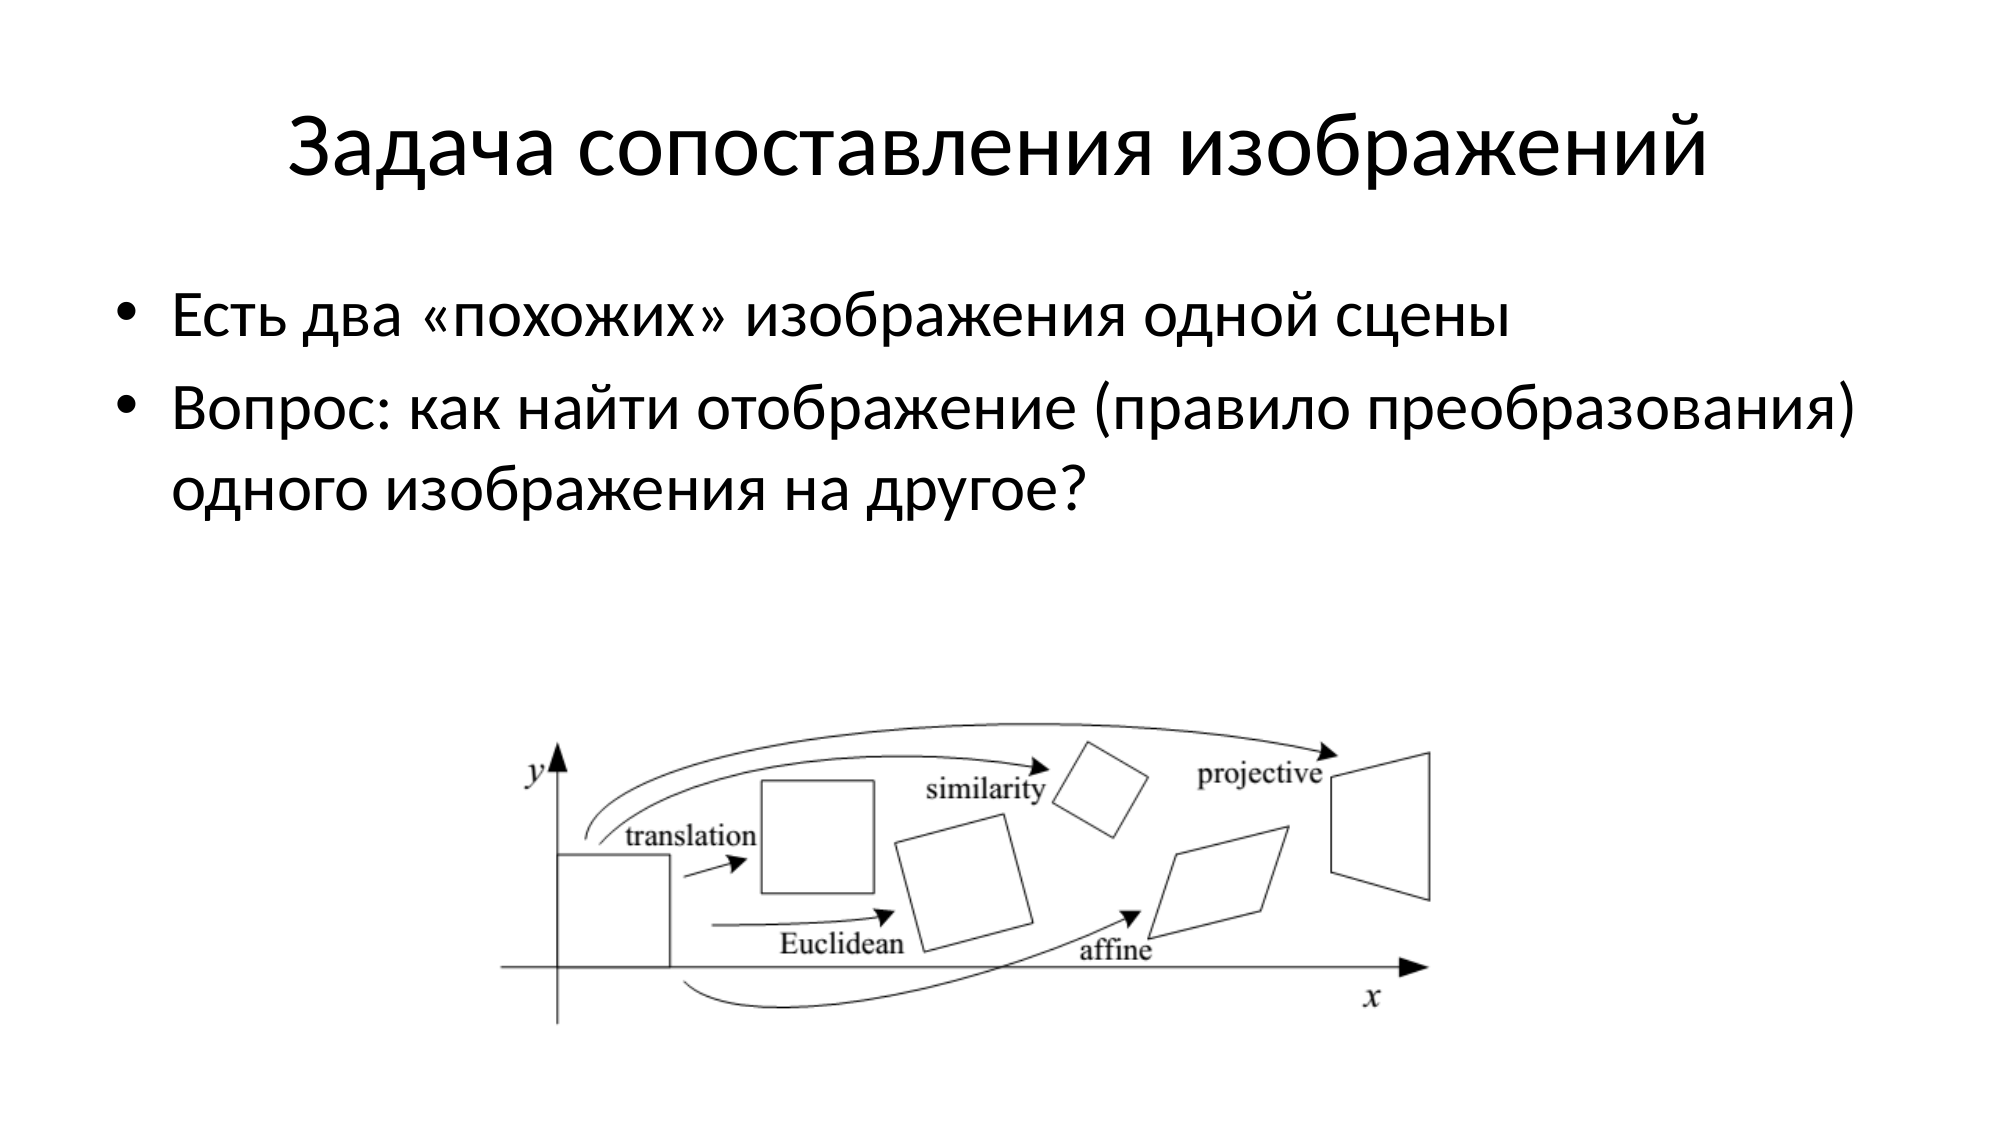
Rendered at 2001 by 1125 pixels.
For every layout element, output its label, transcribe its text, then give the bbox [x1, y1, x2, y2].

picture [444, 692, 1488, 1054]
list Есть два «похожих» изображения одной сцены Вопрос: как найти отображение (правило преобразования) одного изображения на другое? [99, 262, 1900, 1005]
title Задача сопоставления изображений [99, 45, 1900, 233]
